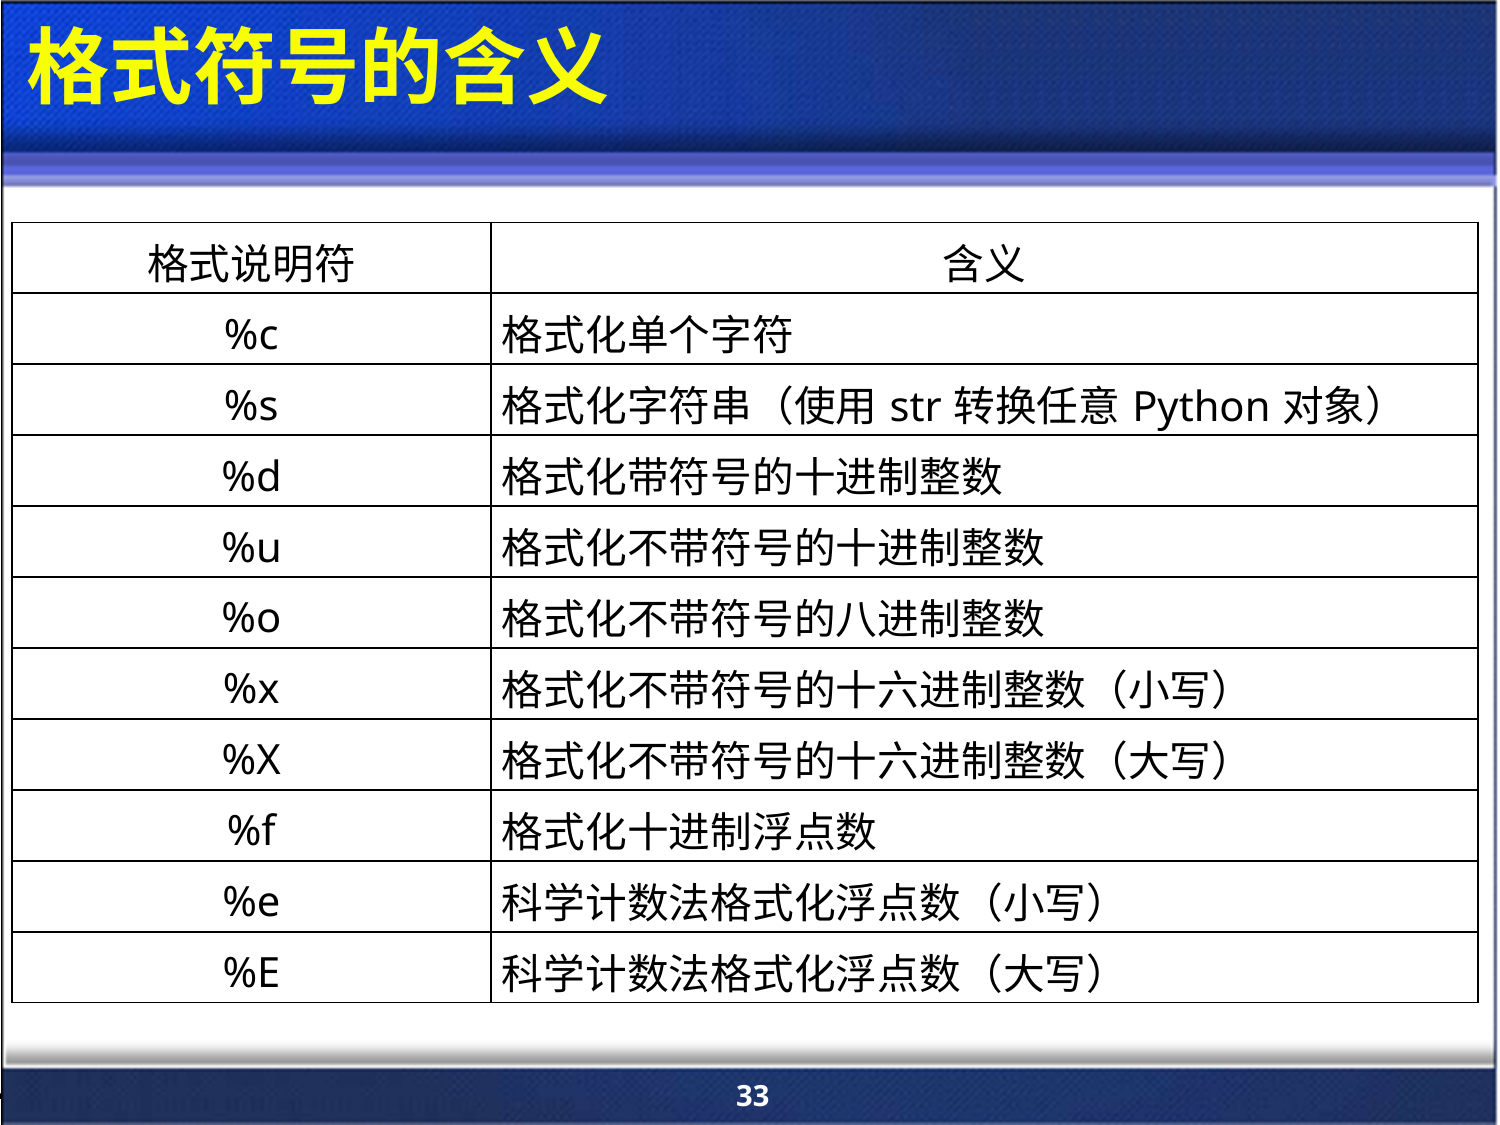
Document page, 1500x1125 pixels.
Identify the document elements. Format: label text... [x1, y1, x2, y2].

table_cell %x [13, 649, 490, 718]
table_cell %d [13, 436, 490, 505]
table_cell 科学计数法格式化浮点数（大写） [492, 933, 1477, 1002]
table_cell 科学计数法格式化浮点数（小写） [492, 862, 1477, 931]
table_cell 格式化不带符号的十六进制整数（小写） [492, 649, 1477, 718]
table_cell %e [13, 862, 490, 931]
table_header 含义 [492, 223, 1477, 292]
table_cell 格式化单个字符 [492, 294, 1477, 363]
table_cell 格式化字符串（使用str转换任意Python对象） [492, 365, 1477, 434]
title 格式符号的含义 [12, 18, 1363, 153]
table_cell 格式化带符号的十进制整数 [492, 436, 1477, 505]
table_cell 格式化不带符号的十进制整数 [492, 507, 1477, 576]
table_cell %s [13, 365, 490, 434]
table_cell 格式化十进制浮点数 [492, 791, 1477, 860]
table_cell 格式化不带符号的八进制整数 [492, 578, 1477, 647]
table_cell %o [13, 578, 490, 647]
table_cell %X [13, 720, 490, 789]
picture [1, 0, 1499, 1125]
table_cell 格式化不带符号的十六进制整数（大写） [492, 720, 1477, 789]
table_cell %E [13, 933, 490, 1002]
table_cell %u [13, 507, 490, 576]
table_header 格式说明符 [13, 223, 490, 292]
slide_number 33 [672, 1074, 834, 1125]
table_cell %f [13, 791, 490, 860]
table_cell %c [13, 294, 490, 363]
